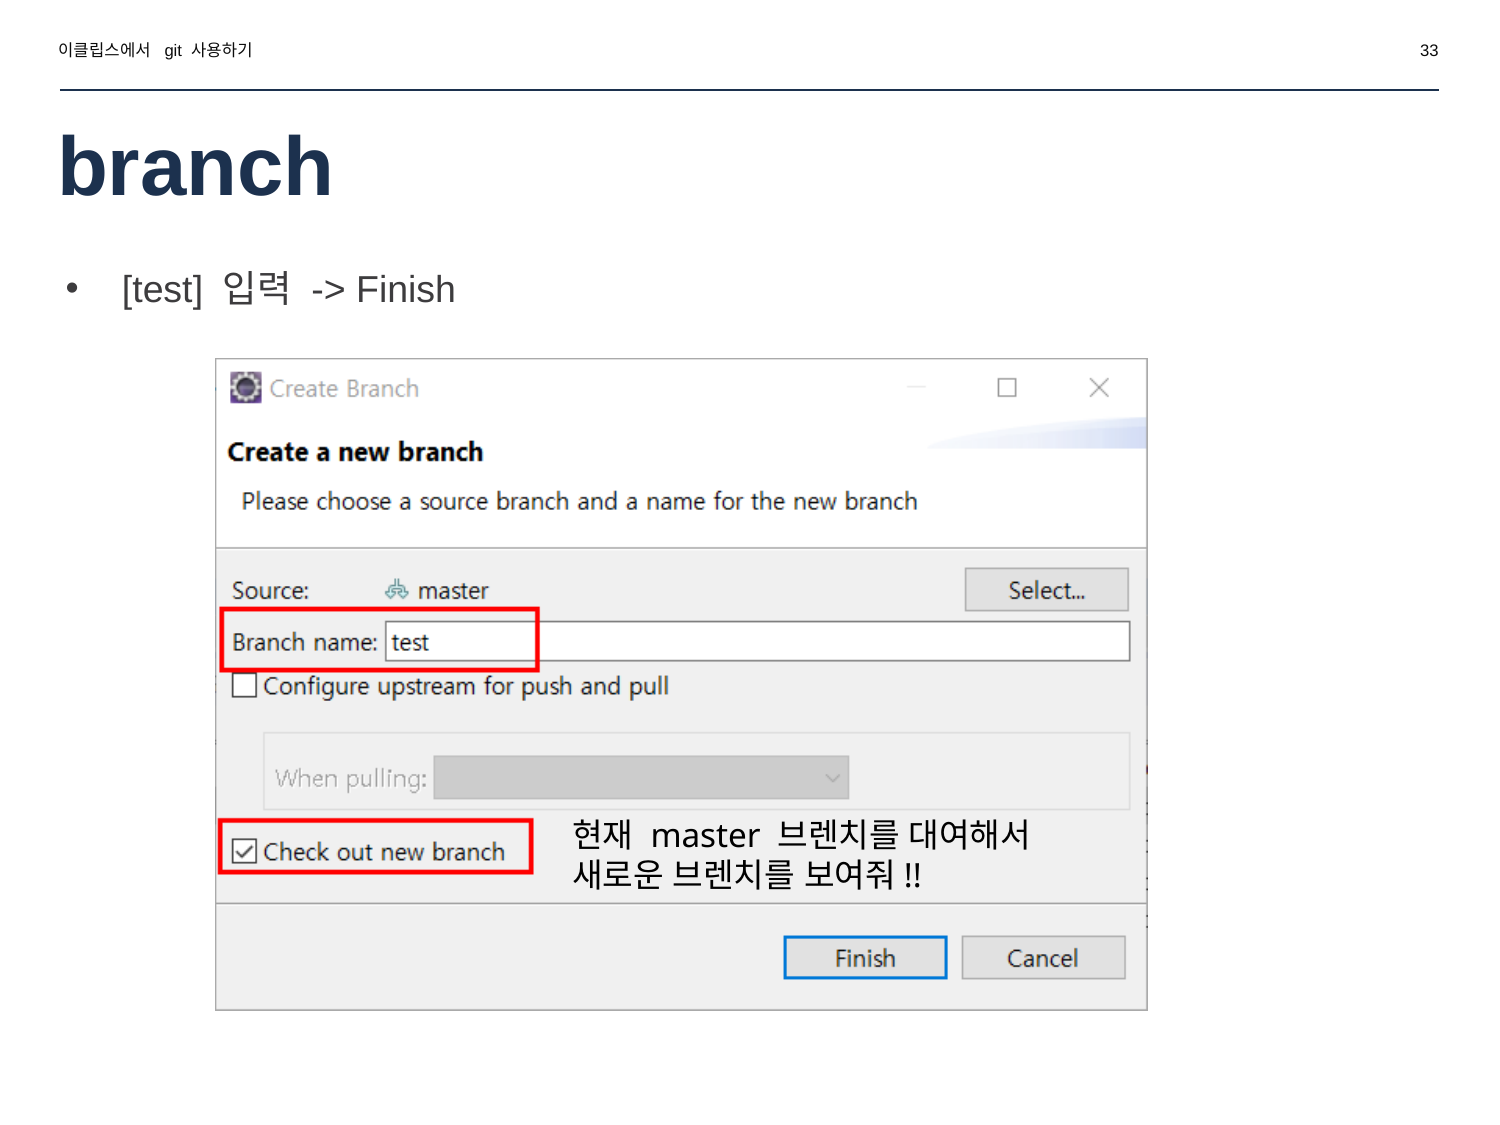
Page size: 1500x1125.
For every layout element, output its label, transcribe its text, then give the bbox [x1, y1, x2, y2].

title branch [42, 114, 1431, 211]
text_box [test] 입력 -> Finish [50, 257, 1441, 1033]
text_box 이클립스에서 git 사용하기 [43, 31, 303, 67]
text_box ‹#› [1193, 31, 1454, 67]
text_box [59, 270, 1450, 1046]
picture [214, 358, 1149, 1011]
